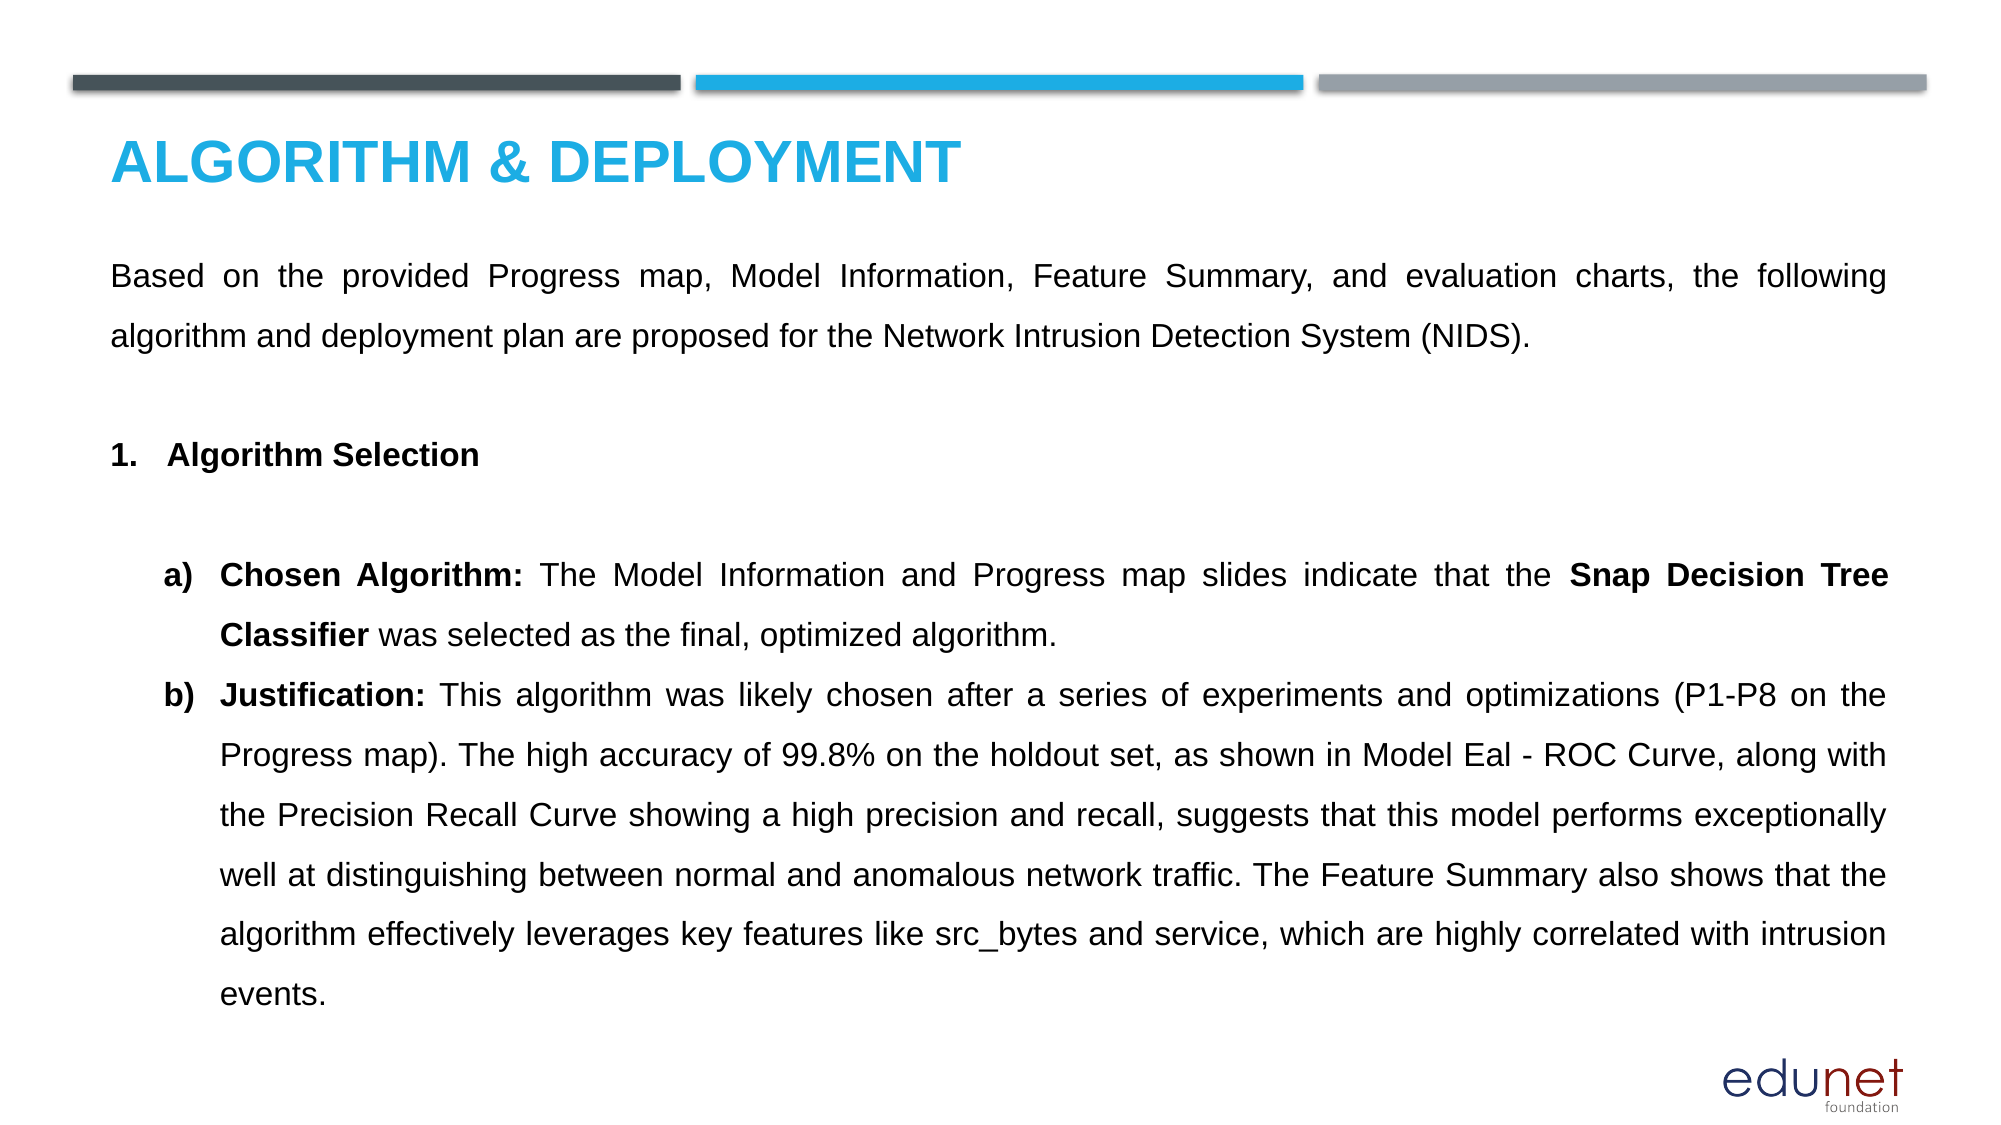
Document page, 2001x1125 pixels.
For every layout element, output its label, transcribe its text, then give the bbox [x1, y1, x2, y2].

list Based on the provided Progress map, Model Information, Feature Summary, and evaluation charts, the following algorithm and deployment plan are proposed for the Network Intrusion Detection System (NIDS). Algorithm Selection Chosen Algorithm: The Model Information and Progress map slides indicate that the Snap Decision Tree Classifier was selected as the final, optimized algorithm. Justification: This algorithm was likely chosen after a series of experiments and optimizations (P1-P8 on the Progress map). The high accuracy of 99.8% on the holdout set, as shown in Model Eal - ROC Curve, along with the Precision Recall Curve showing a high precision and recall, suggests that this model performs exceptionally well at distinguishing between normal and anomalous network traffic. The Feature Summary also shows that the algorithm effectively leverages key features like src_bytes and service, which are highly correlated with intrusion events. [95, 226, 1905, 1088]
title Algorithm & Deployment [95, 115, 1905, 203]
picture [1719, 1088, 1905, 1116]
